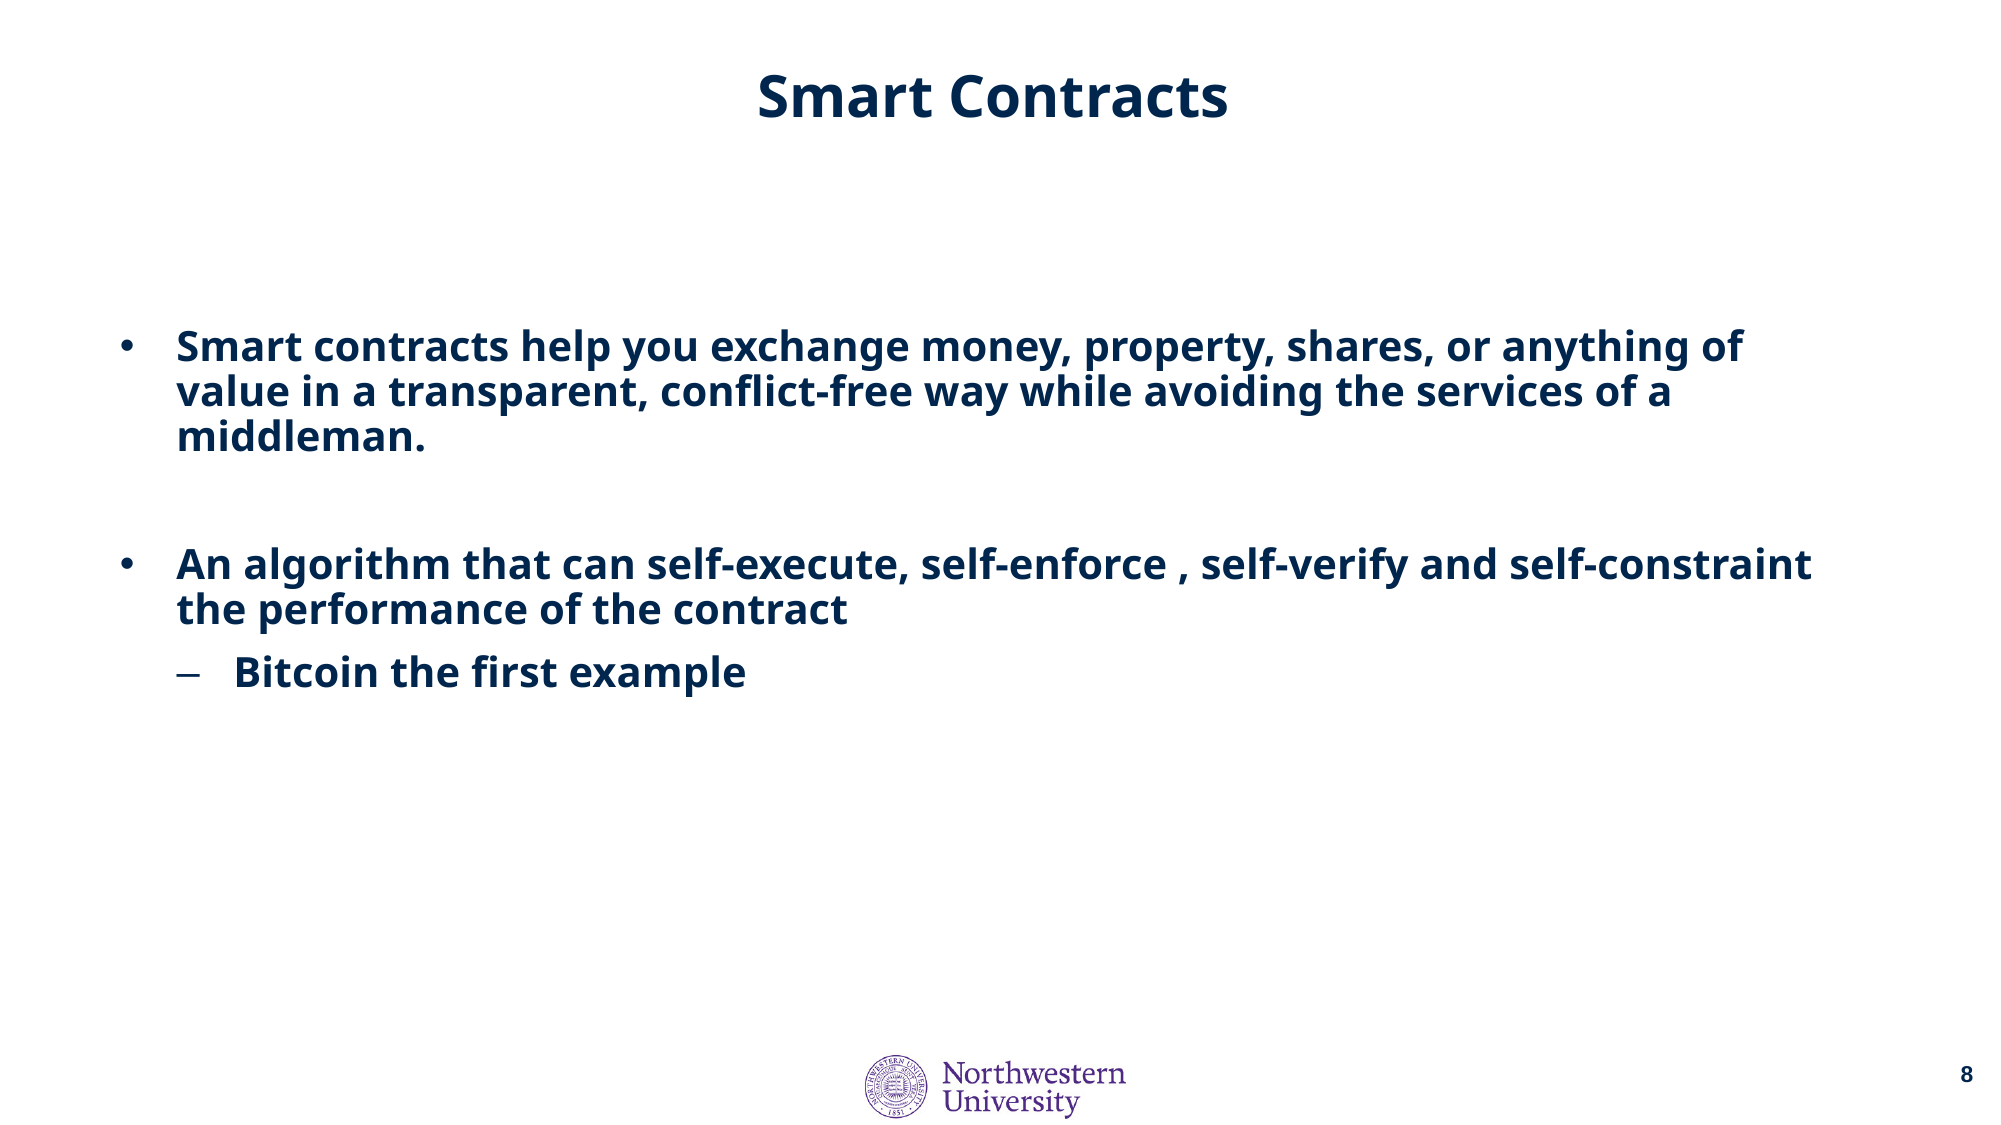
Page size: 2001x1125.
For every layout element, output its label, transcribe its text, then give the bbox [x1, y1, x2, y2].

picture [858, 1052, 1130, 1124]
list Smart contracts help you exchange money, property, shares, or anything of value in a transparent, conflict-free way while avoiding the services of a middleman. An algorithm that can self-execute, self-enforce , self-verify and self-constraint the performance of the contract Bitcoin the first example [105, 318, 1883, 1035]
title Smart Contracts [105, 60, 1883, 155]
